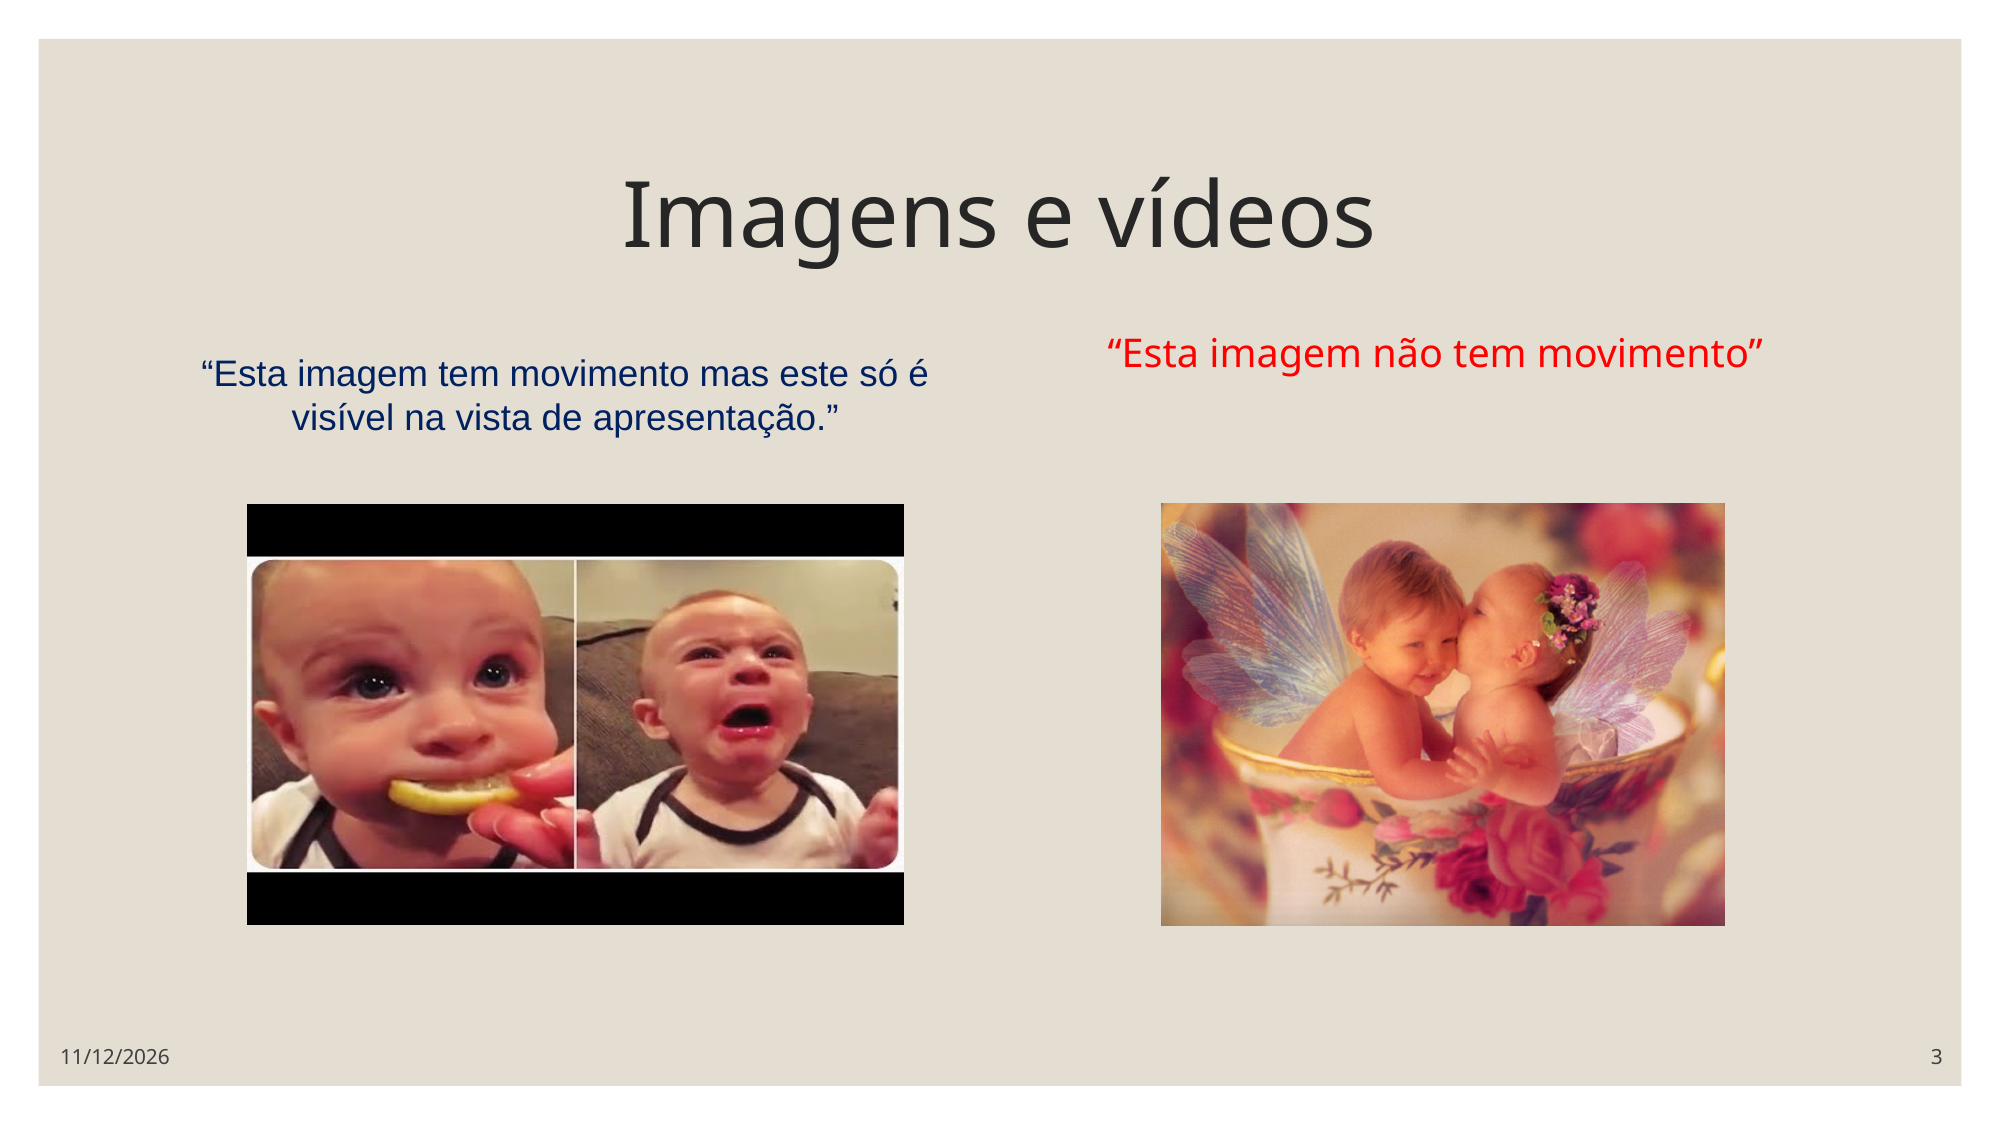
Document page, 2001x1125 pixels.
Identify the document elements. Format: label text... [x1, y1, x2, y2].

list “Esta imagem tem movimento mas este só é visível na vista de apresentação.” [175, 297, 956, 446]
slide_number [45, 1034, 495, 1080]
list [1161, 503, 1725, 926]
title Imagens e vídeos [174, 105, 1825, 331]
list “Esta imagem não tem movimento” [1045, 297, 1826, 405]
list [246, 503, 905, 926]
slide_number 3 [1717, 1034, 1958, 1080]
